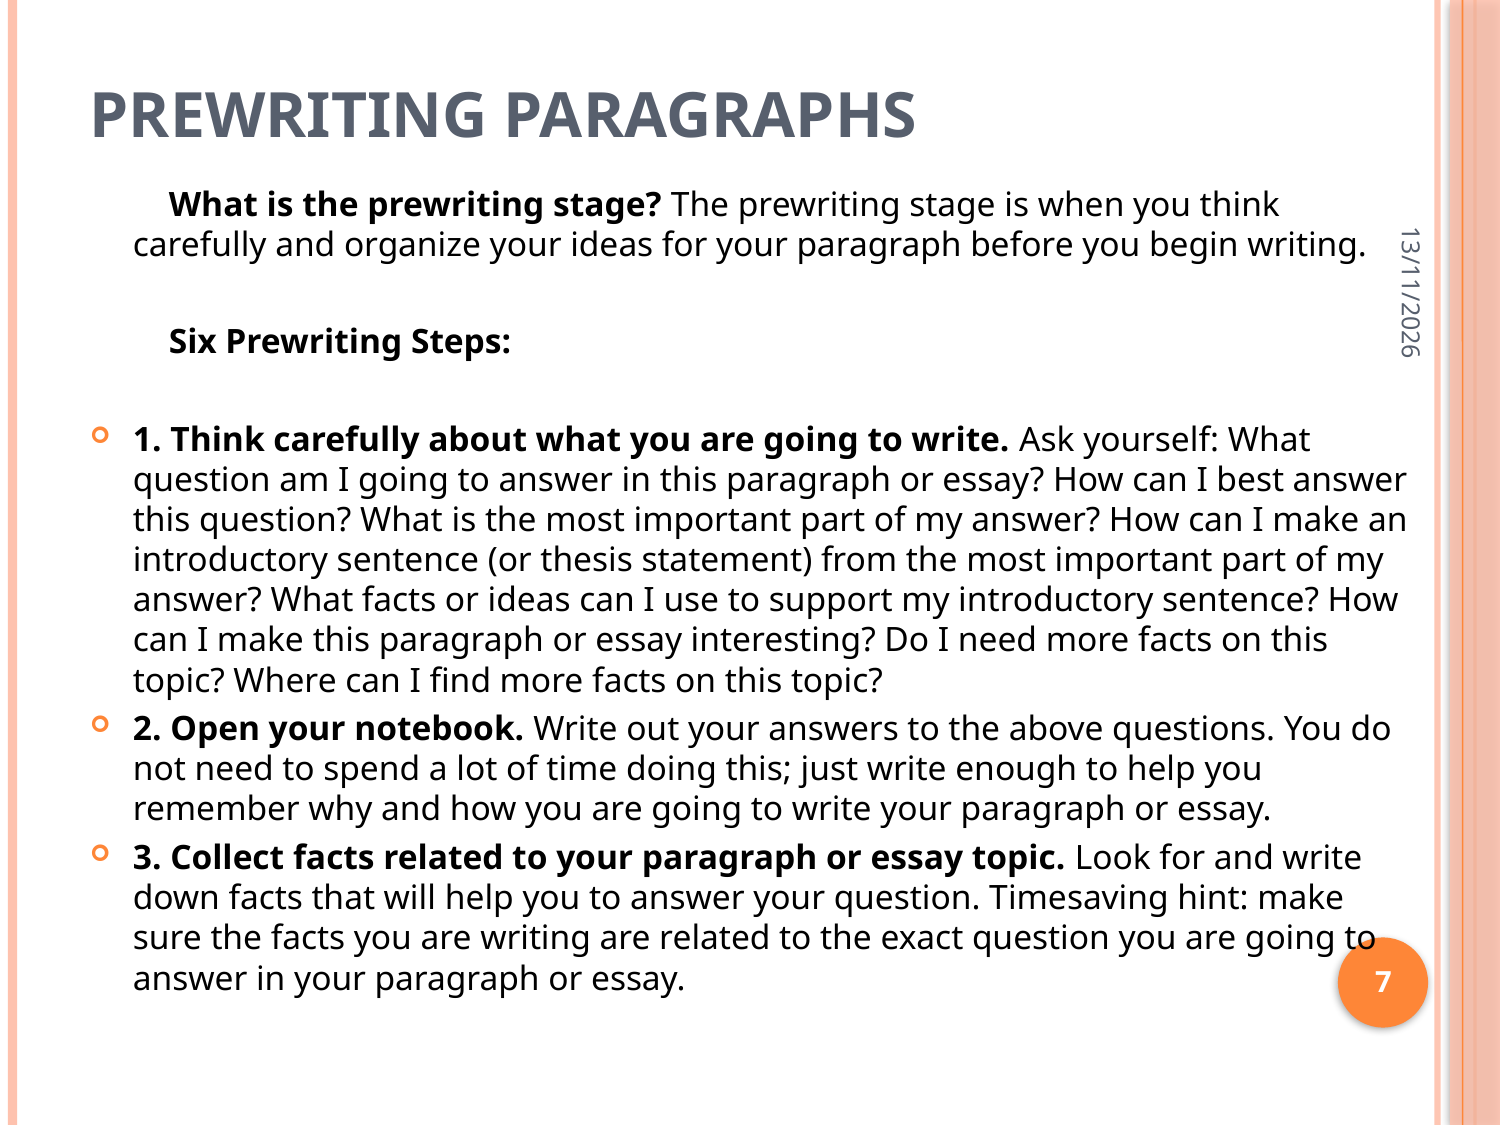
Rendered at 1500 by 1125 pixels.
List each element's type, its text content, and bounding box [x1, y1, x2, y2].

list What is the prewriting stage? The prewriting stage is when you think carefully and organize your ideas for your paragraph before you begin writing. Six Prewriting Steps: 1. Think carefully about what you are going to write. Ask yourself: What question am I going to answer in this paragraph or essay? How can I best answer this question? What is the most important part of my answer? How can I make an introductory sentence (or thesis statement) from the most important part of my answer? What facts or ideas can I use to support my introductory sentence? How can I make this paragraph or essay interesting? Do I need more facts on this topic? Where can I find more facts on this topic? 2. Open your notebook. Write out your answers to the above questions. You do not need to spend a lot of time doing this; just write enough to help you remember why and how you are going to write your paragraph or essay. 3. Collect facts related to your paragraph or essay topic. Look for and write down facts that will help you to answer your question. Timesaving hint: make sure the facts you are writing are related to the exact question you are going to answer in your paragraph or essay. [74, 175, 1426, 1006]
slide_number 7 [1333, 940, 1434, 1026]
title Prewriting Paragraphs [75, 45, 1300, 175]
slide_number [1378, 43, 1442, 374]
footer [1379, 380, 1440, 906]
